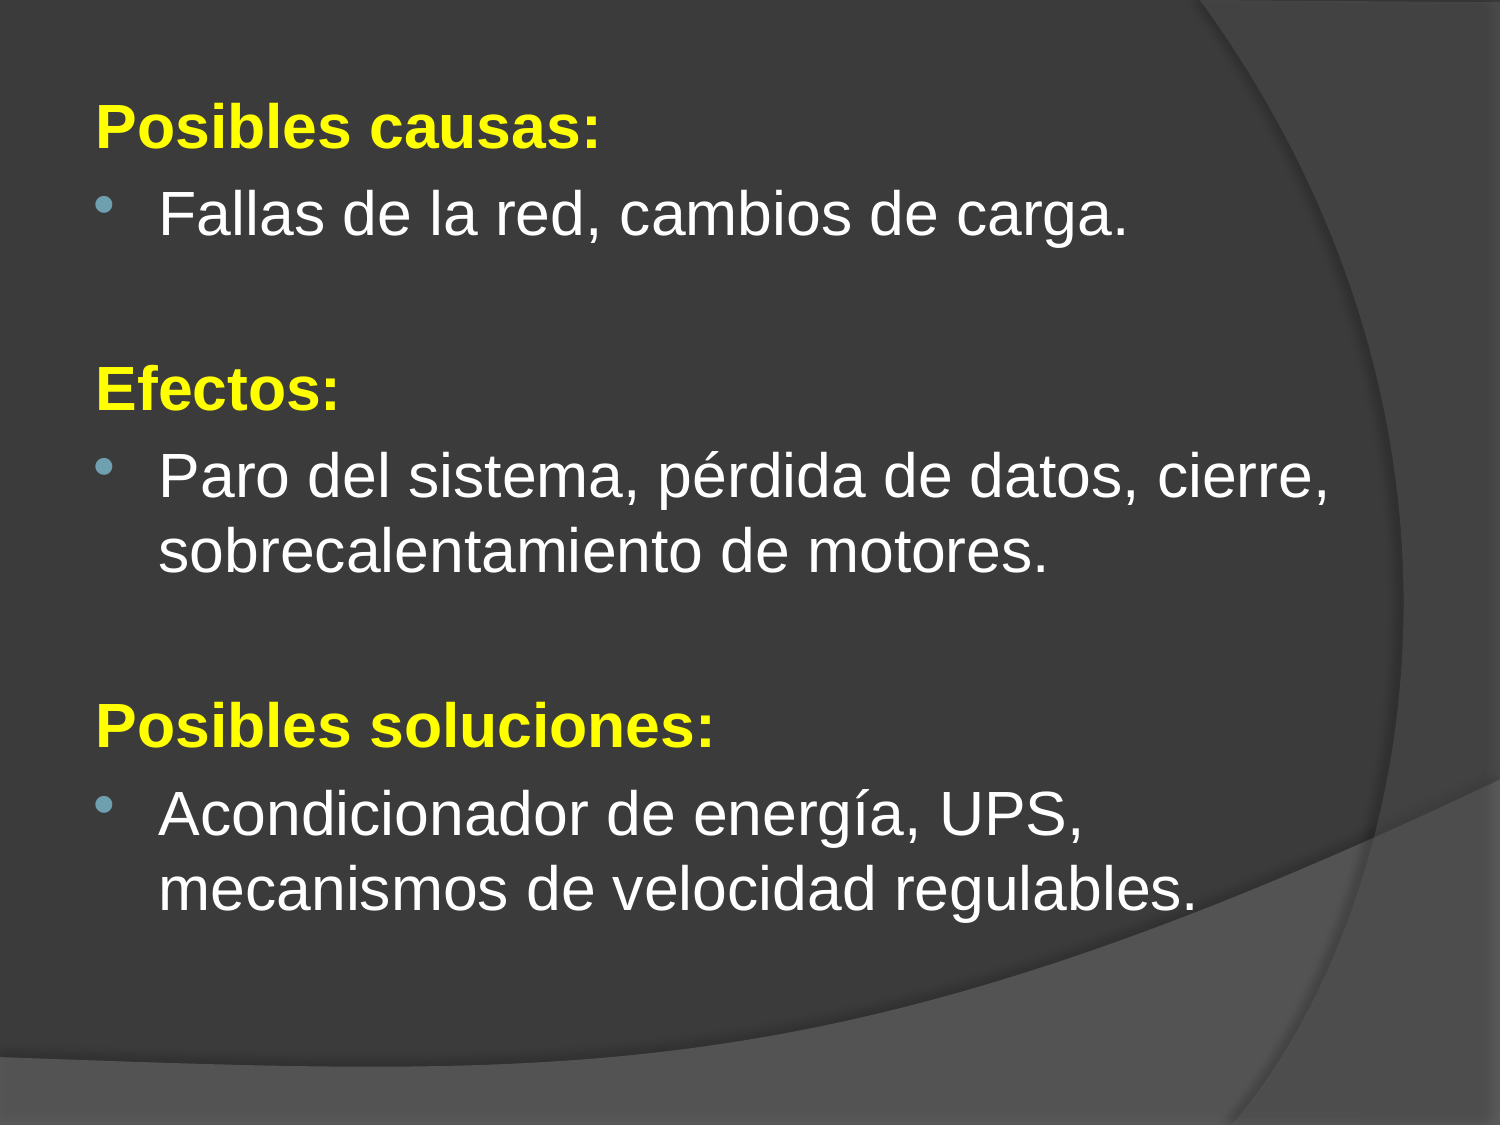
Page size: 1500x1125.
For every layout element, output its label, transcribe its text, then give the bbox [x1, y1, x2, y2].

list Posibles causas: Fallas de la red, cambios de carga. Efectos: Paro del sistema, pérdida de datos, cierre, sobrecalentamiento de motores. Posibles soluciones: Acondicionador de energía, UPS, mecanismos de velocidad regulables. [75, 78, 1436, 1024]
